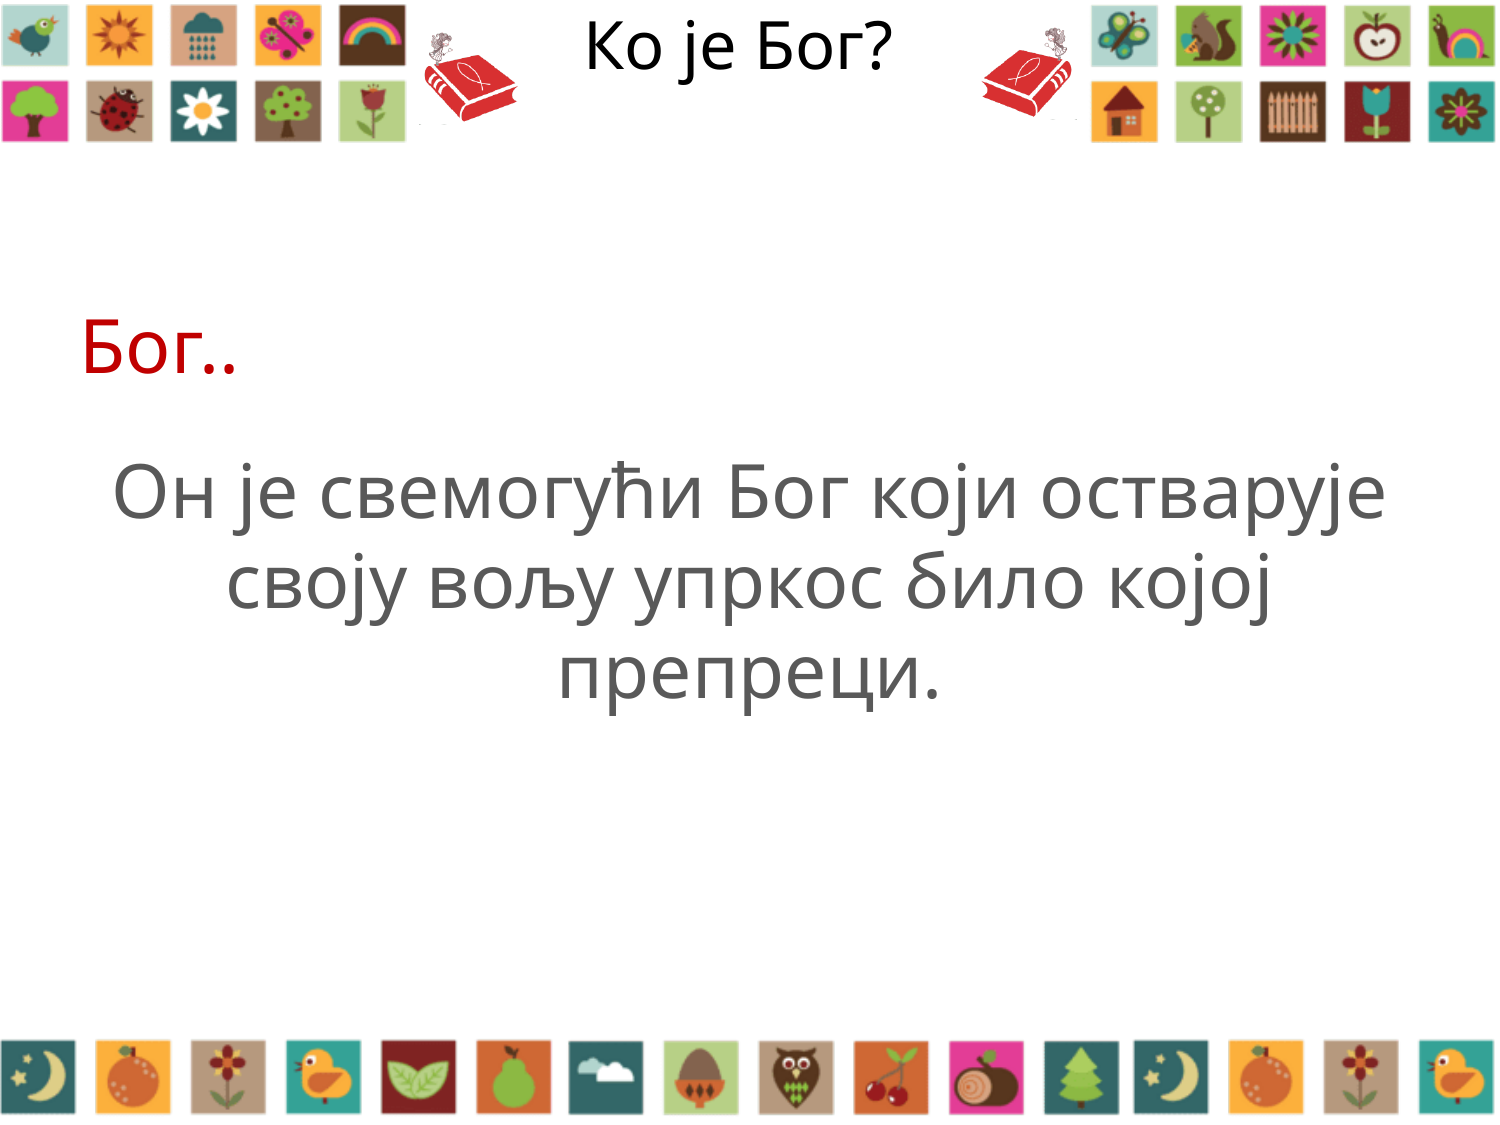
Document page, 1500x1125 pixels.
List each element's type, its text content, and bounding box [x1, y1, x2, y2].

text_box Бог.. [64, 290, 1412, 396]
picture [950, 3, 1500, 150]
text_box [0, 1028, 1500, 1118]
text_box Ко је Бог? [414, 0, 1080, 91]
text_box Он је свемогући Бог који остварује своју вољу упркос било којој препреци. [76, 436, 1424, 722]
picture [0, 3, 550, 150]
